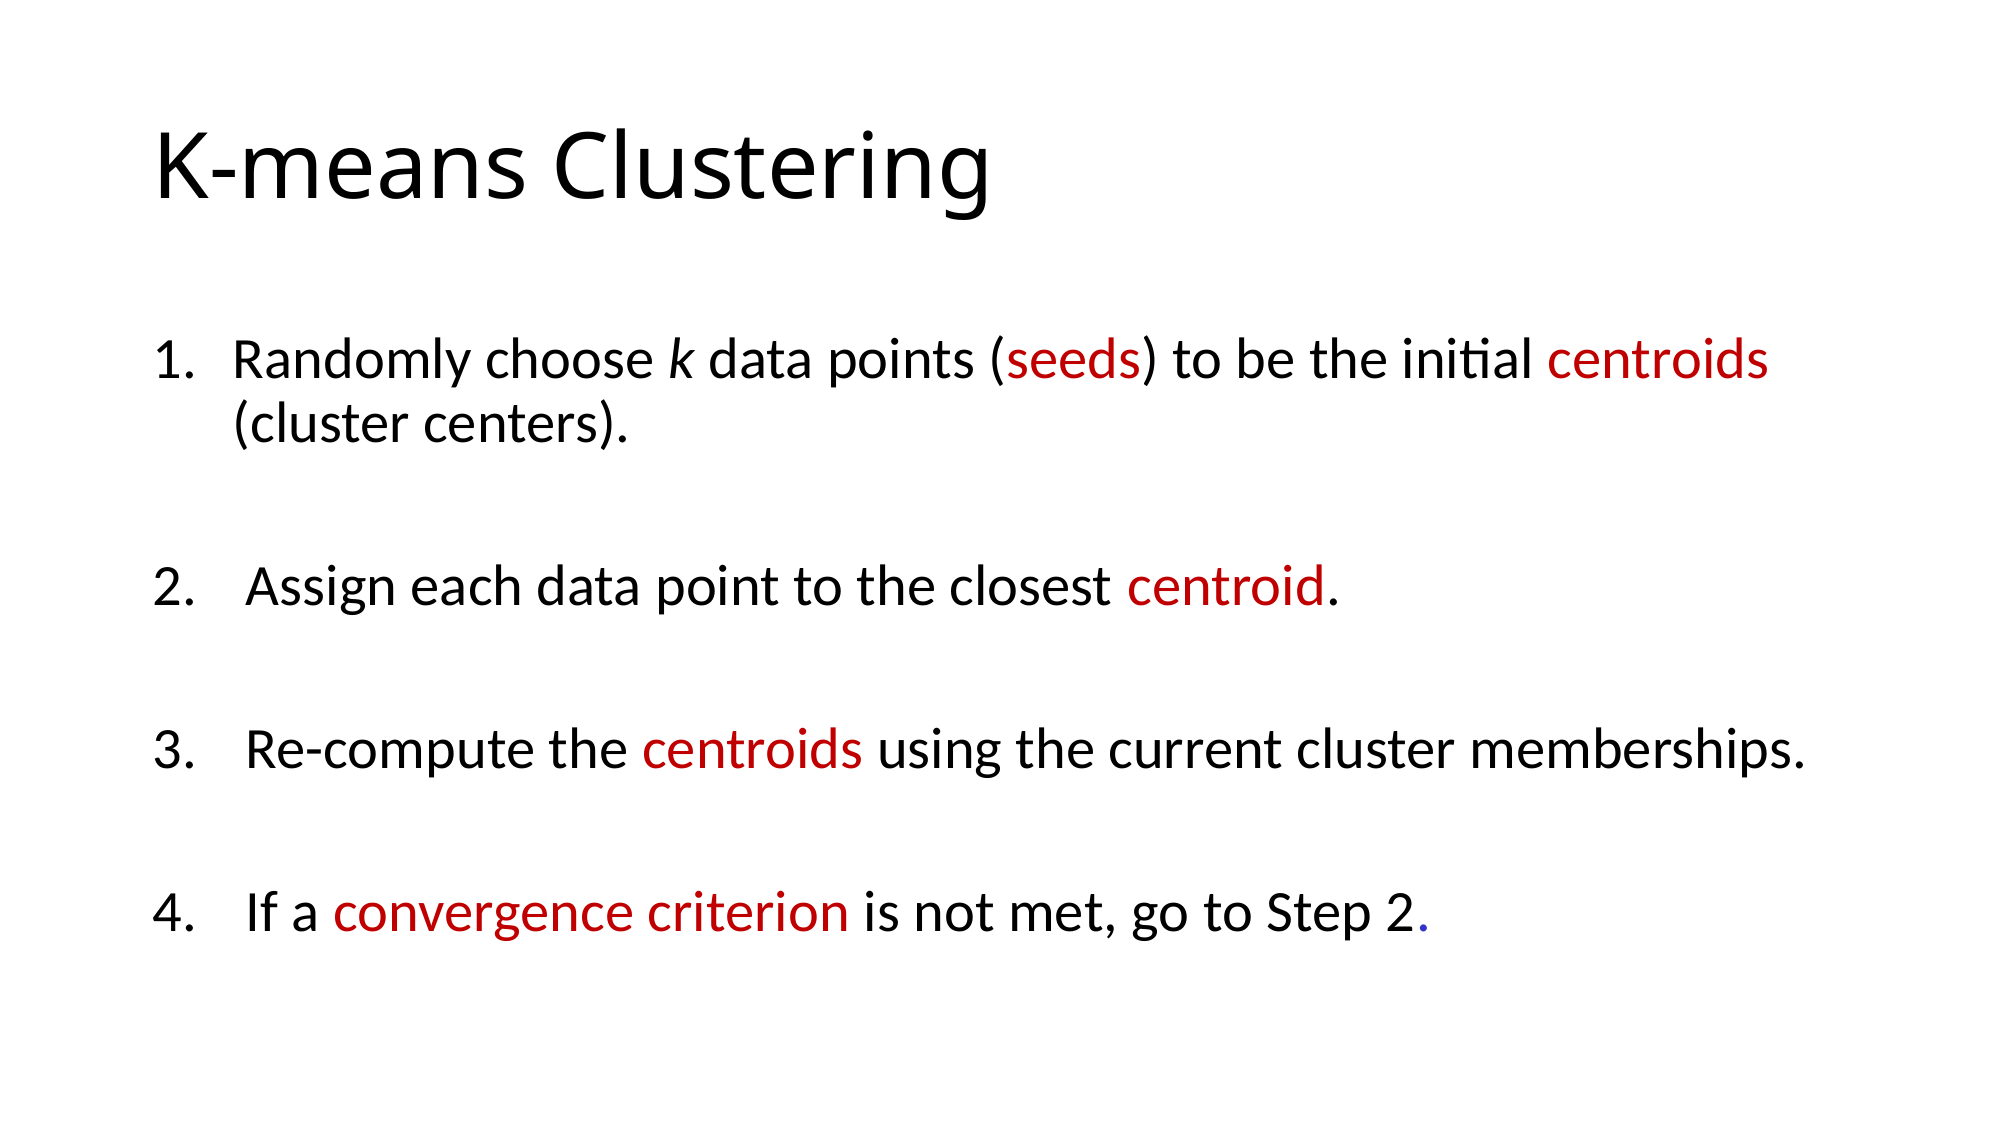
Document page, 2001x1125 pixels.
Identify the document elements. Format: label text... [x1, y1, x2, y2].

list Randomly choose k data points (seeds) to be the initial centroids (cluster centers). Assign each data point to the closest centroid. Re-compute the centroids using the current cluster memberships. If a convergence criterion is not met, go to Step 2. [137, 320, 1832, 1012]
title K-means Clustering [137, 59, 1863, 278]
